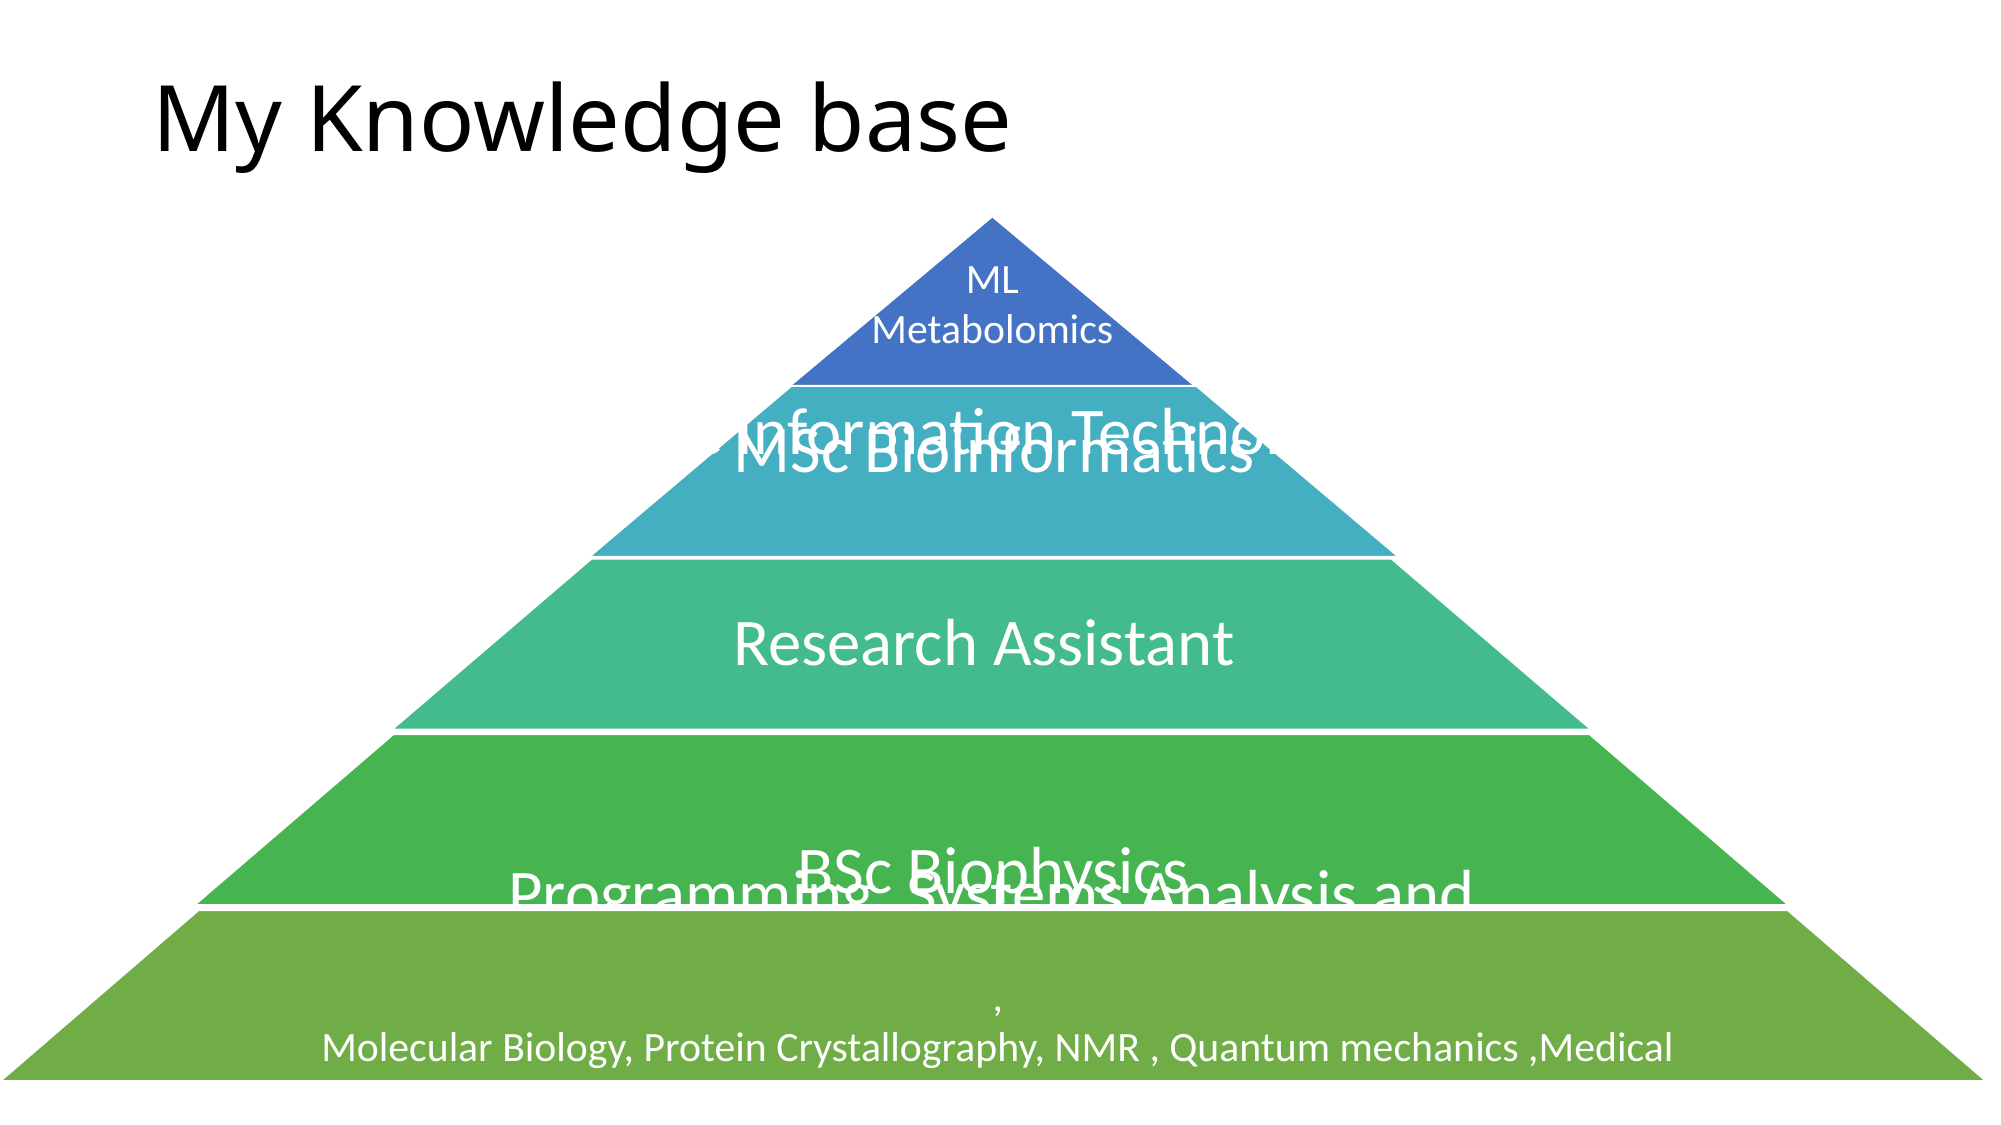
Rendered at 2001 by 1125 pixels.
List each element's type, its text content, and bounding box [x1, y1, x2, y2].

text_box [0, 216, 1987, 1082]
title My Knowledge base [137, 59, 1863, 185]
